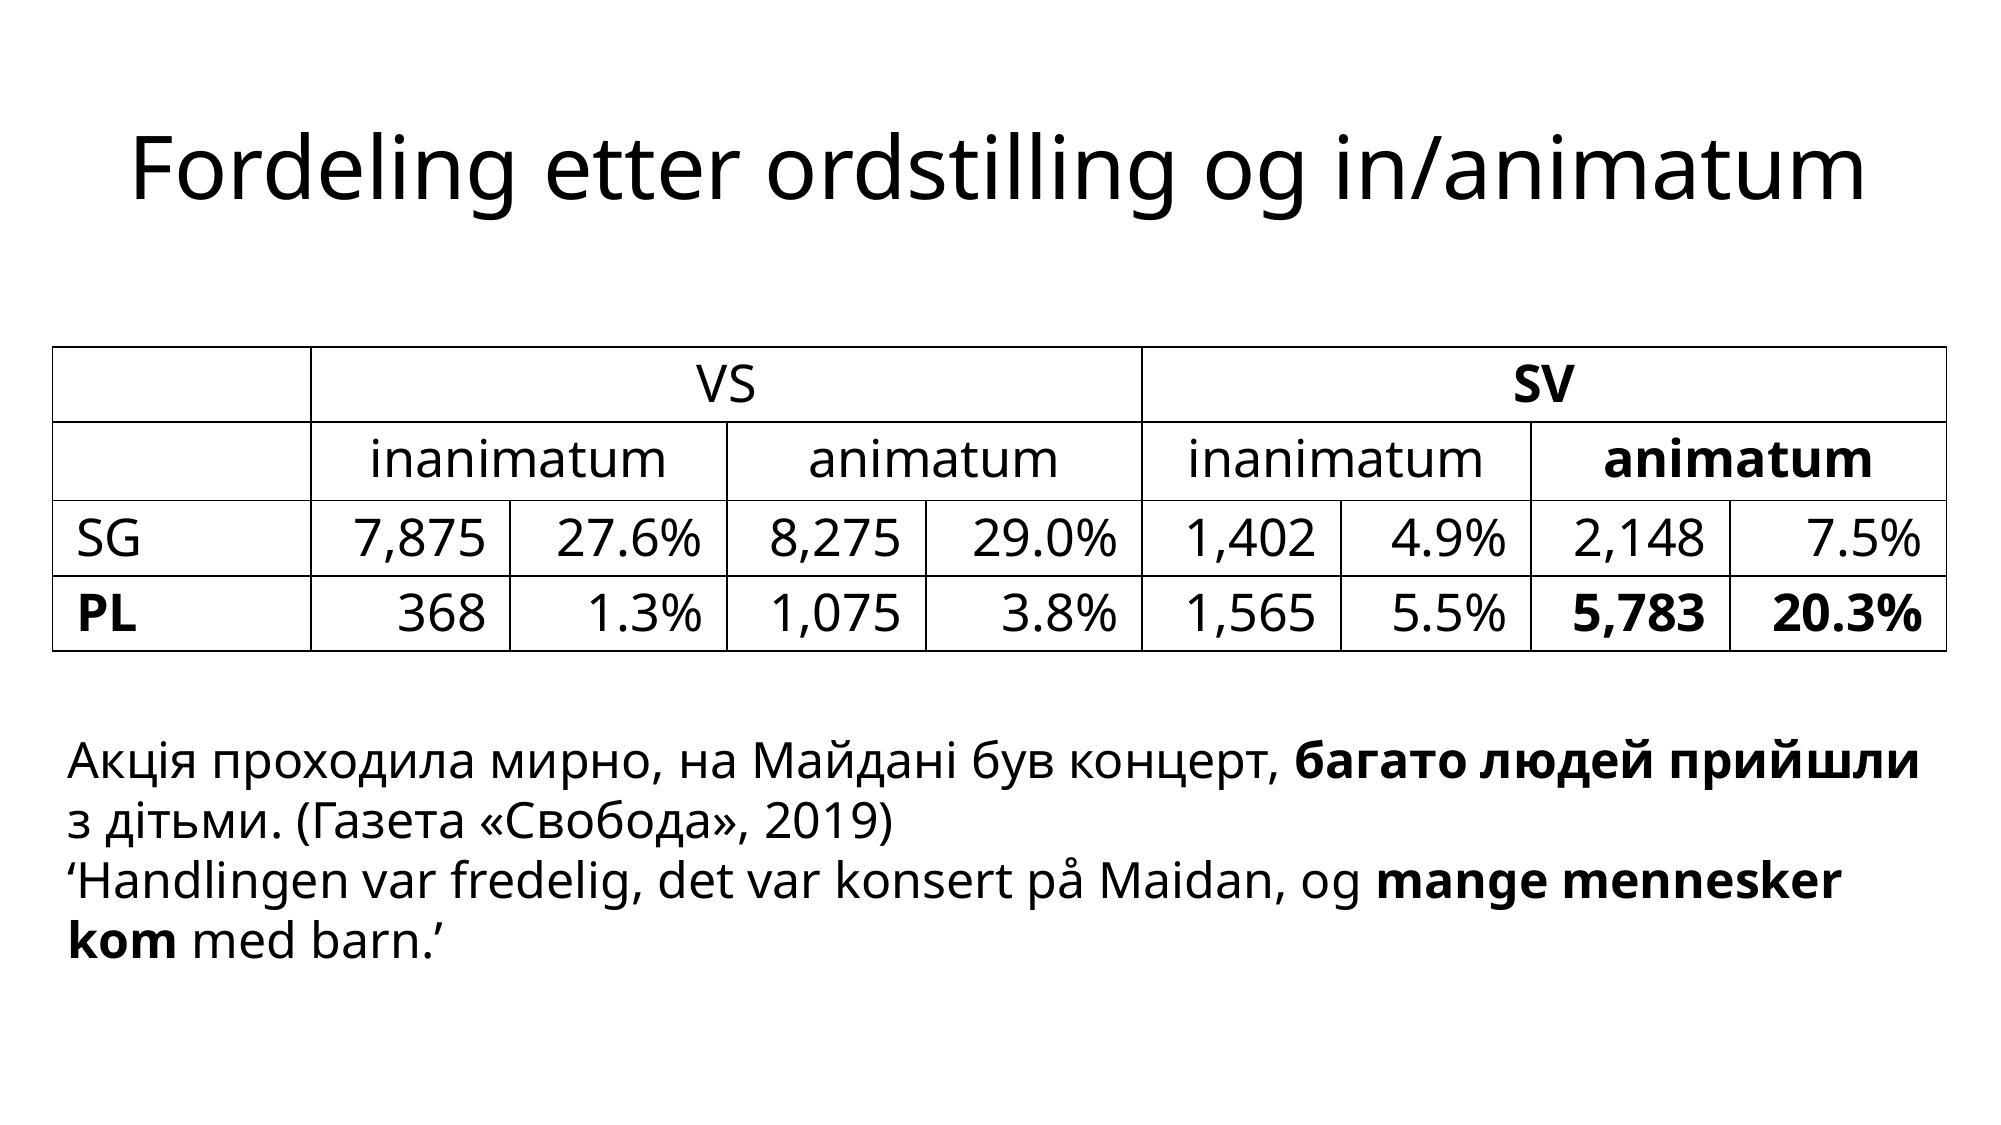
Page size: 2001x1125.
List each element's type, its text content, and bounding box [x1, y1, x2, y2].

table_cell 7.5% [1731, 501, 1946, 575]
table_cell animatum [728, 423, 1141, 500]
table_cell 2,148 [1532, 501, 1729, 575]
table_cell 29.0% [927, 501, 1141, 575]
table_cell 1,565 [1143, 577, 1340, 650]
table_cell [53, 423, 310, 500]
table_cell animatum [1532, 423, 1946, 500]
table_cell 4.9% [1342, 501, 1530, 575]
table_cell PL [53, 577, 310, 650]
title Fordeling etter ordstilling og in/animatum [104, 68, 1895, 274]
table_cell 1,402 [1143, 501, 1340, 575]
table_cell SG [53, 501, 310, 575]
table_cell inanimatum [1143, 423, 1530, 500]
table_cell 7,875 [312, 501, 509, 575]
table_cell 1,075 [728, 577, 925, 650]
table_cell 1.3% [511, 577, 726, 650]
table_header VS [312, 348, 1141, 421]
table_cell inanimatum [312, 423, 726, 500]
table_cell 5,783 [1532, 577, 1729, 650]
text_box Акція проходила мирно, на Майдані був концерт, багато людей прийшли з дітьми. (Газета «Свобода», 2019) ‘Handlingen var fredelig, det var konsert på Maidan, og mange mennesker kom med barn.’ [52, 721, 1948, 977]
table_cell 20.3% [1731, 577, 1946, 650]
table_header SV [1143, 348, 1946, 421]
table_header [53, 348, 310, 421]
table_cell 8,275 [728, 501, 925, 575]
table_cell 27.6% [511, 501, 726, 575]
table_cell 368 [312, 577, 509, 650]
table_cell 5.5% [1342, 577, 1530, 650]
table_cell 3.8% [927, 577, 1141, 650]
